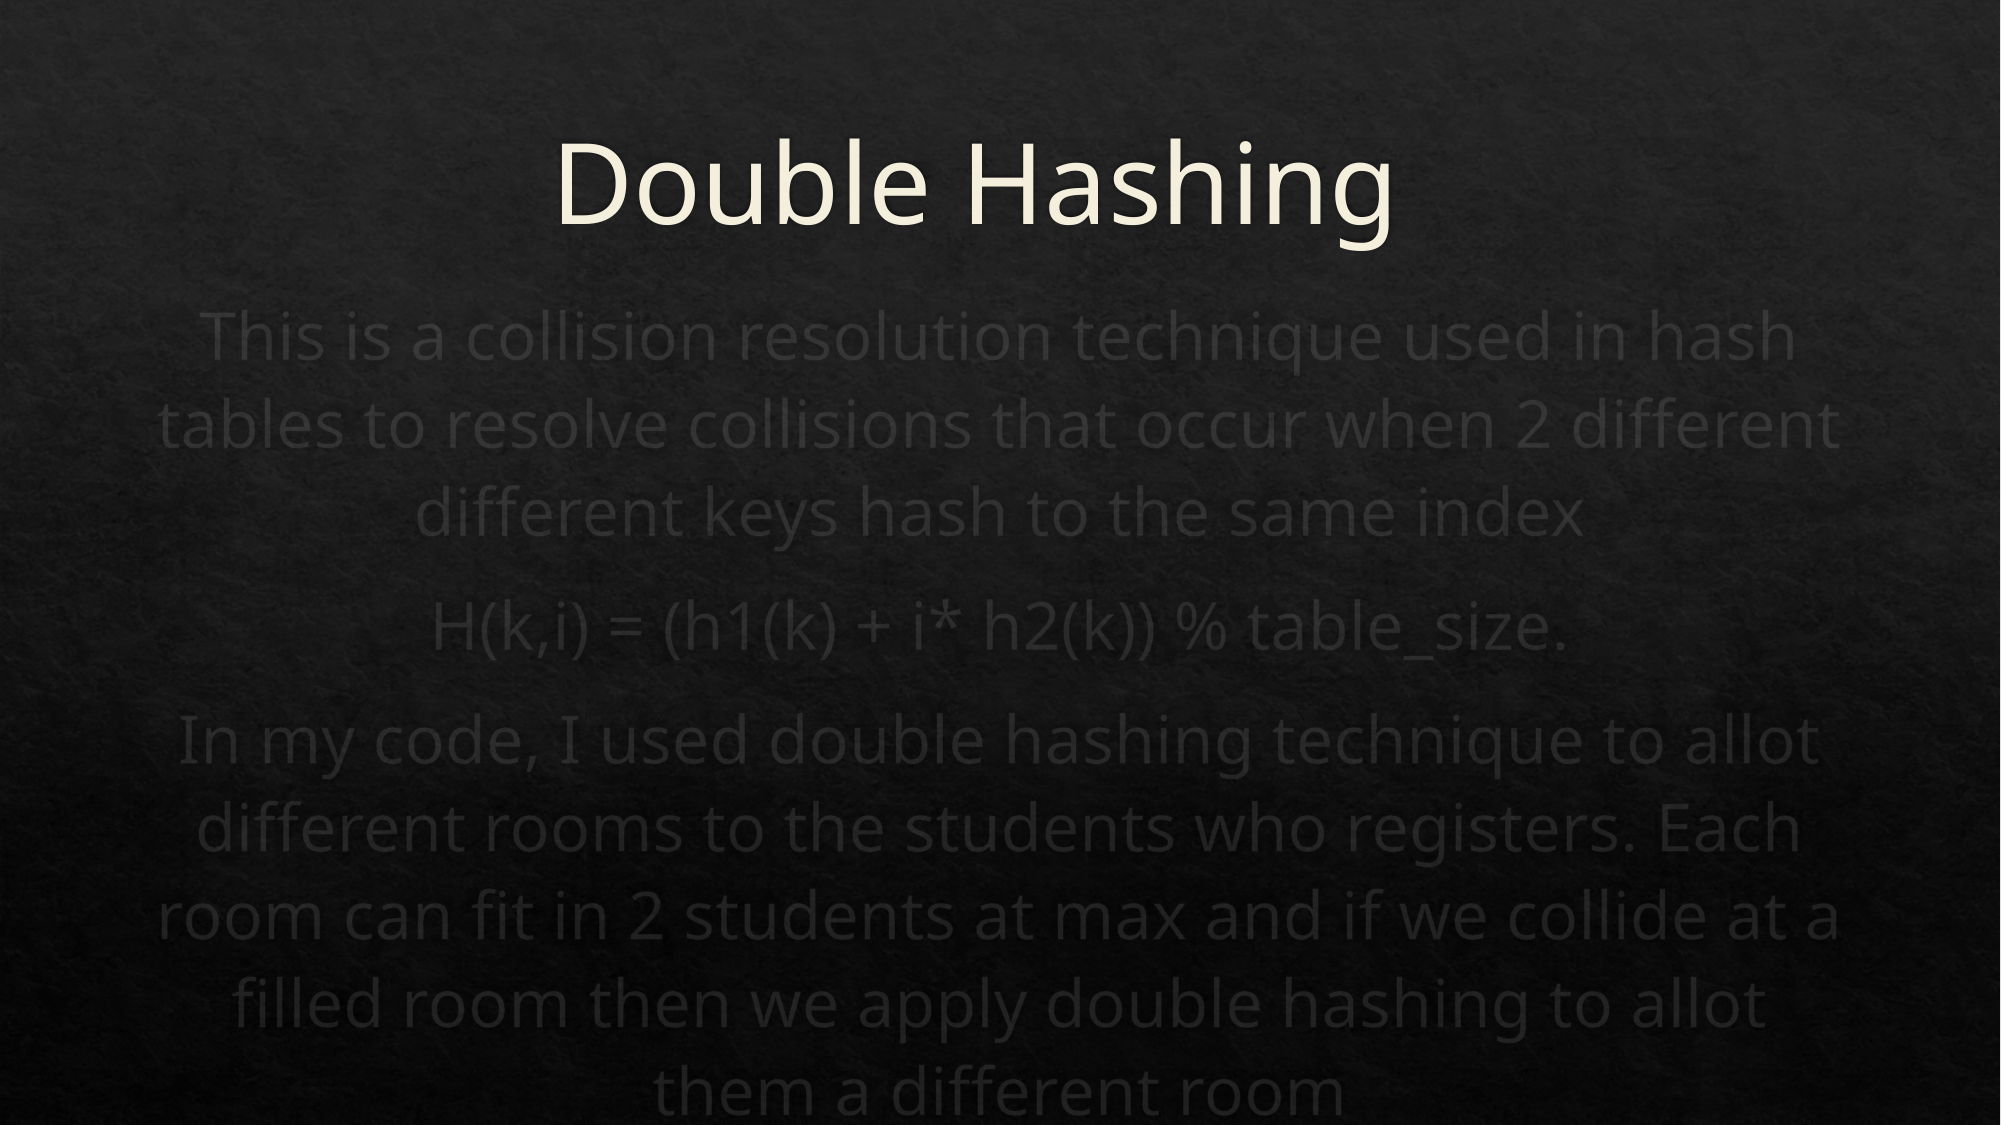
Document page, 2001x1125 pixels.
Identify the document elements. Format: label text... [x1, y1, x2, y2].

title Double Hashing [201, 0, 1750, 257]
subtitle This is a collision resolution technique used in hash tables to resolve collisions that occur when 2 different different keys hash to the same index H(k,i) = (h1(k) + i* h2(k)) % table_size. In my code, I used double hashing technique to allot different rooms to the students who registers. Each room can fit in 2 students at max and if we collide at a filled room then we apply double hashing to allot them a different room [125, 277, 1875, 1125]
